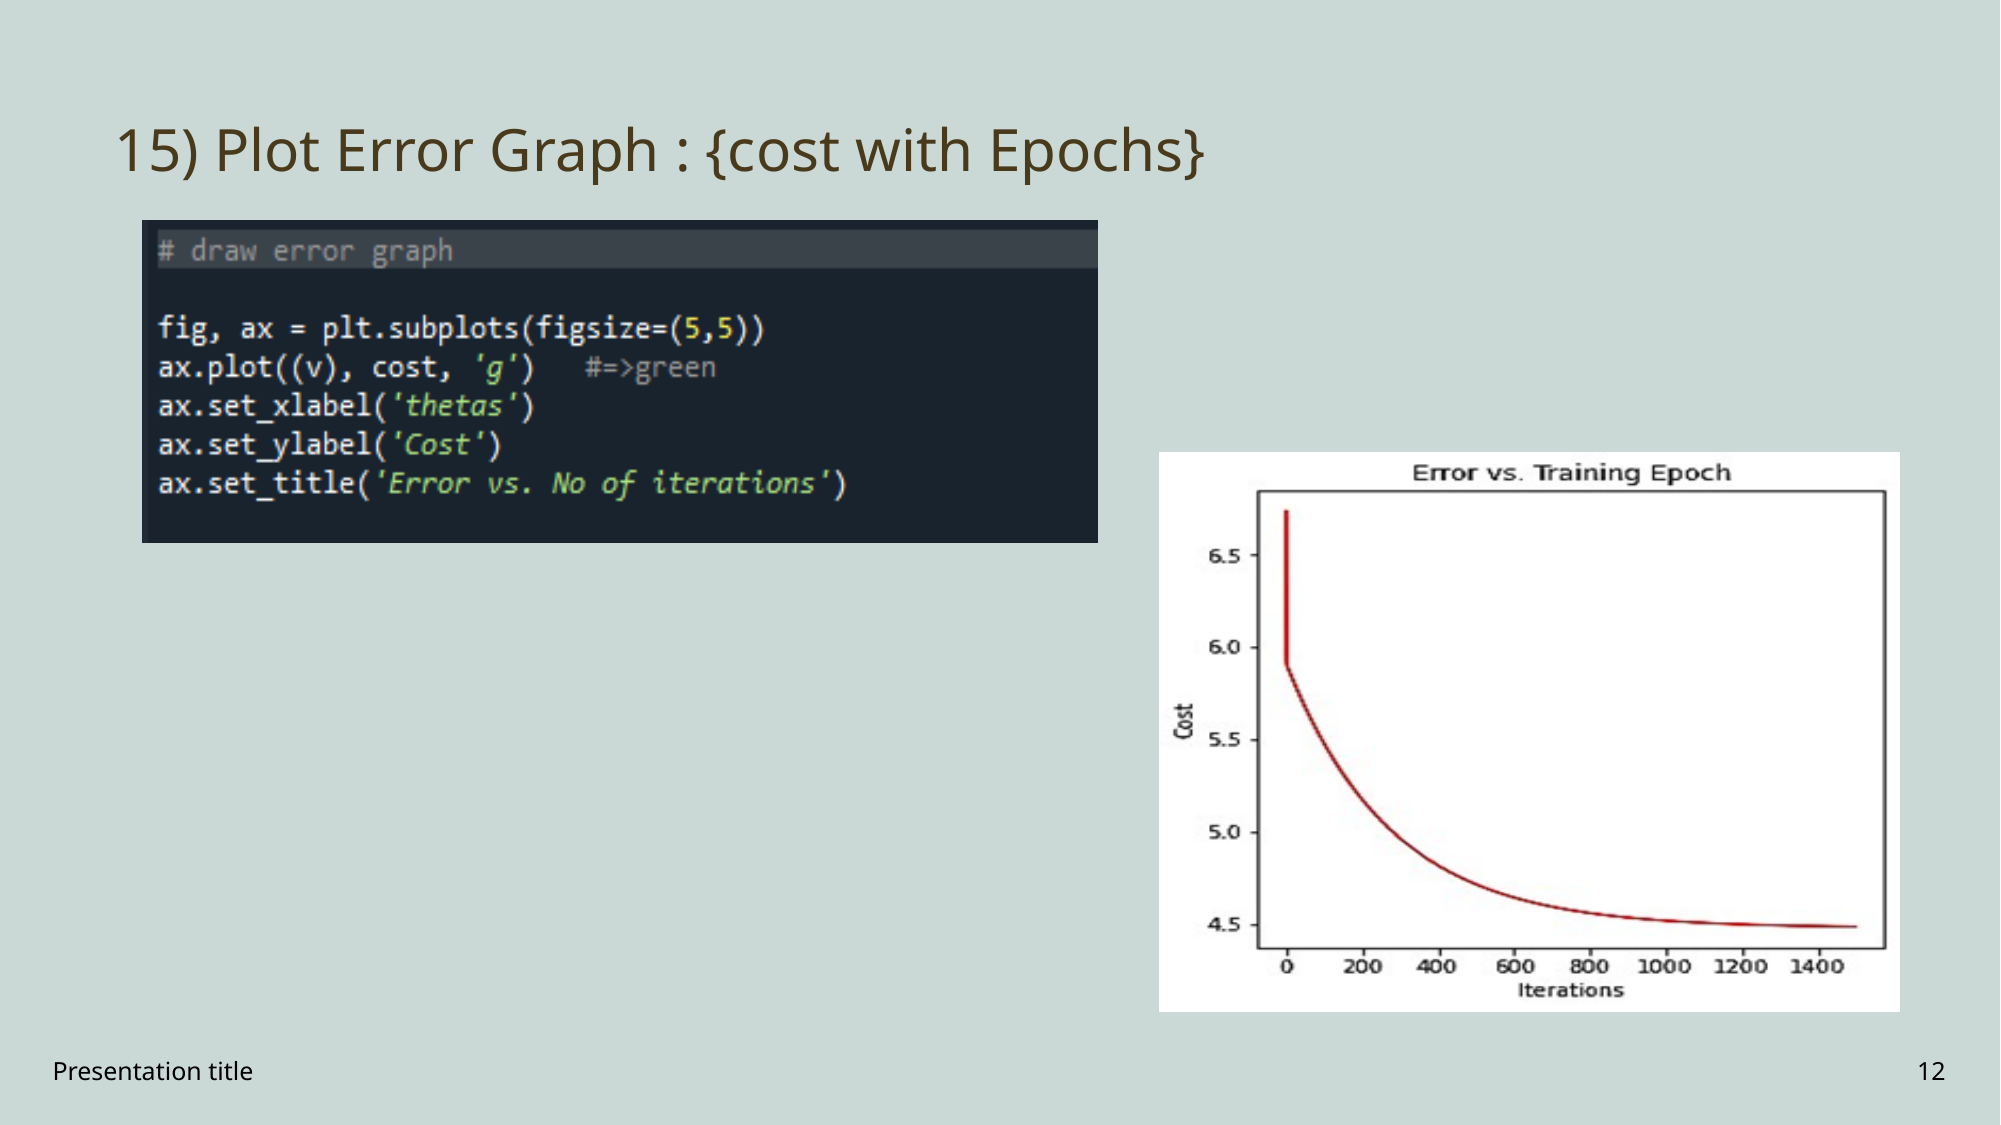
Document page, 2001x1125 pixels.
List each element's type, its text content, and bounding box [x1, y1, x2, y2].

picture [1159, 452, 1900, 1012]
footer Presentation title [37, 1042, 713, 1103]
list 15) Plot Error Graph : {cost with Epochs} [99, 113, 1900, 1043]
slide_number 12 [1510, 1042, 1961, 1103]
picture [142, 220, 1098, 543]
